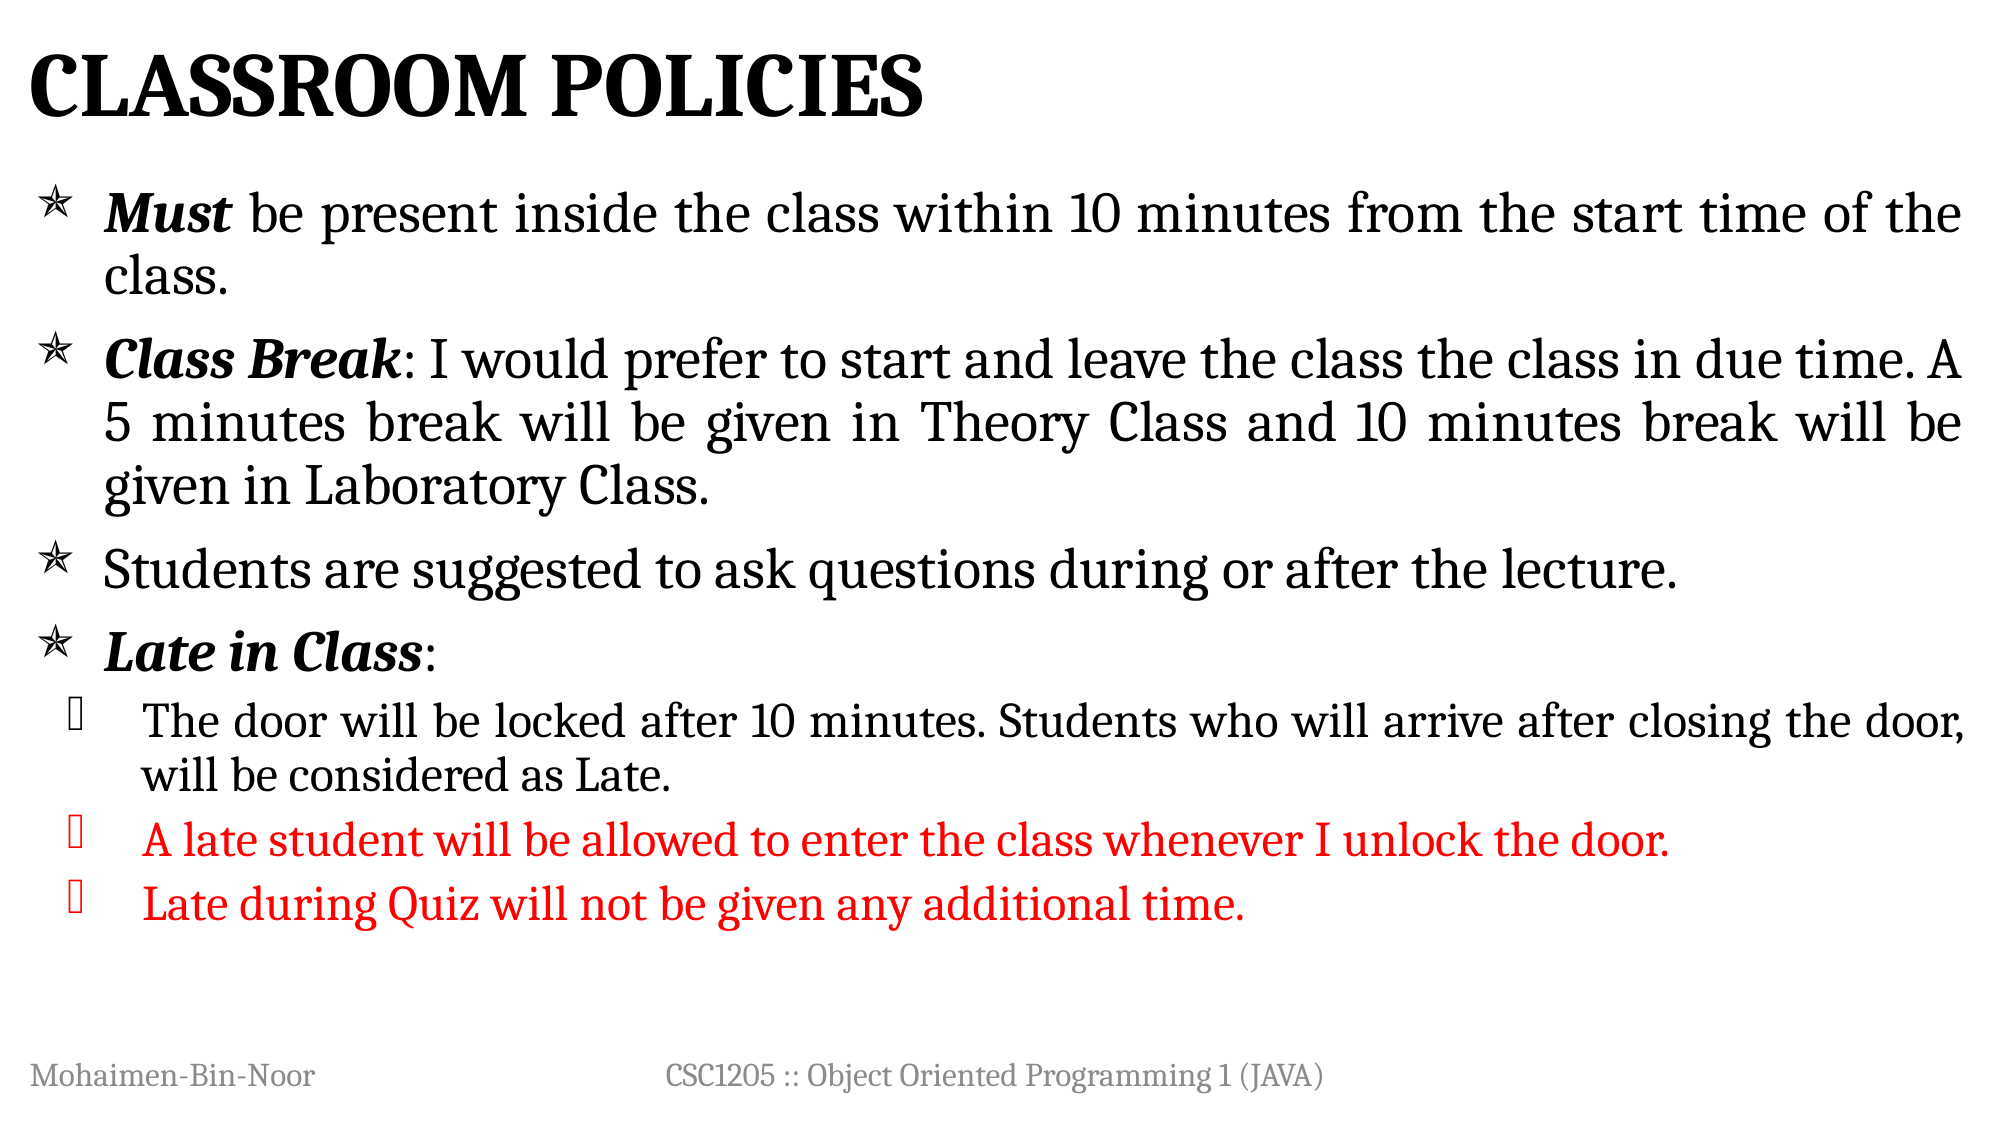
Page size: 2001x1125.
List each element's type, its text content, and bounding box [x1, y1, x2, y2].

list Must be present inside the class within 10 minutes from the start time of the class. Class Break: I would prefer to start and leave the class the class in due time. A 5 minutes break will be given in Theory Class and 10 minutes break will be given in Laboratory Class. Students are suggested to ask questions during or after the lecture. Late in Class: The door will be locked after 10 minutes. Students who will arrive after closing the door, will be considered as Late. A late student will be allowed to enter the class whenever I unlock the door. Late during Quiz will not be given any additional time. [14, 174, 1980, 1023]
slide_number Mohaimen-Bin-Noor [14, 1042, 443, 1103]
footer CSC1205 :: Object Oriented Programming 1 (JAVA) [583, 1042, 1409, 1103]
title Classroom Policies [14, 16, 1980, 159]
